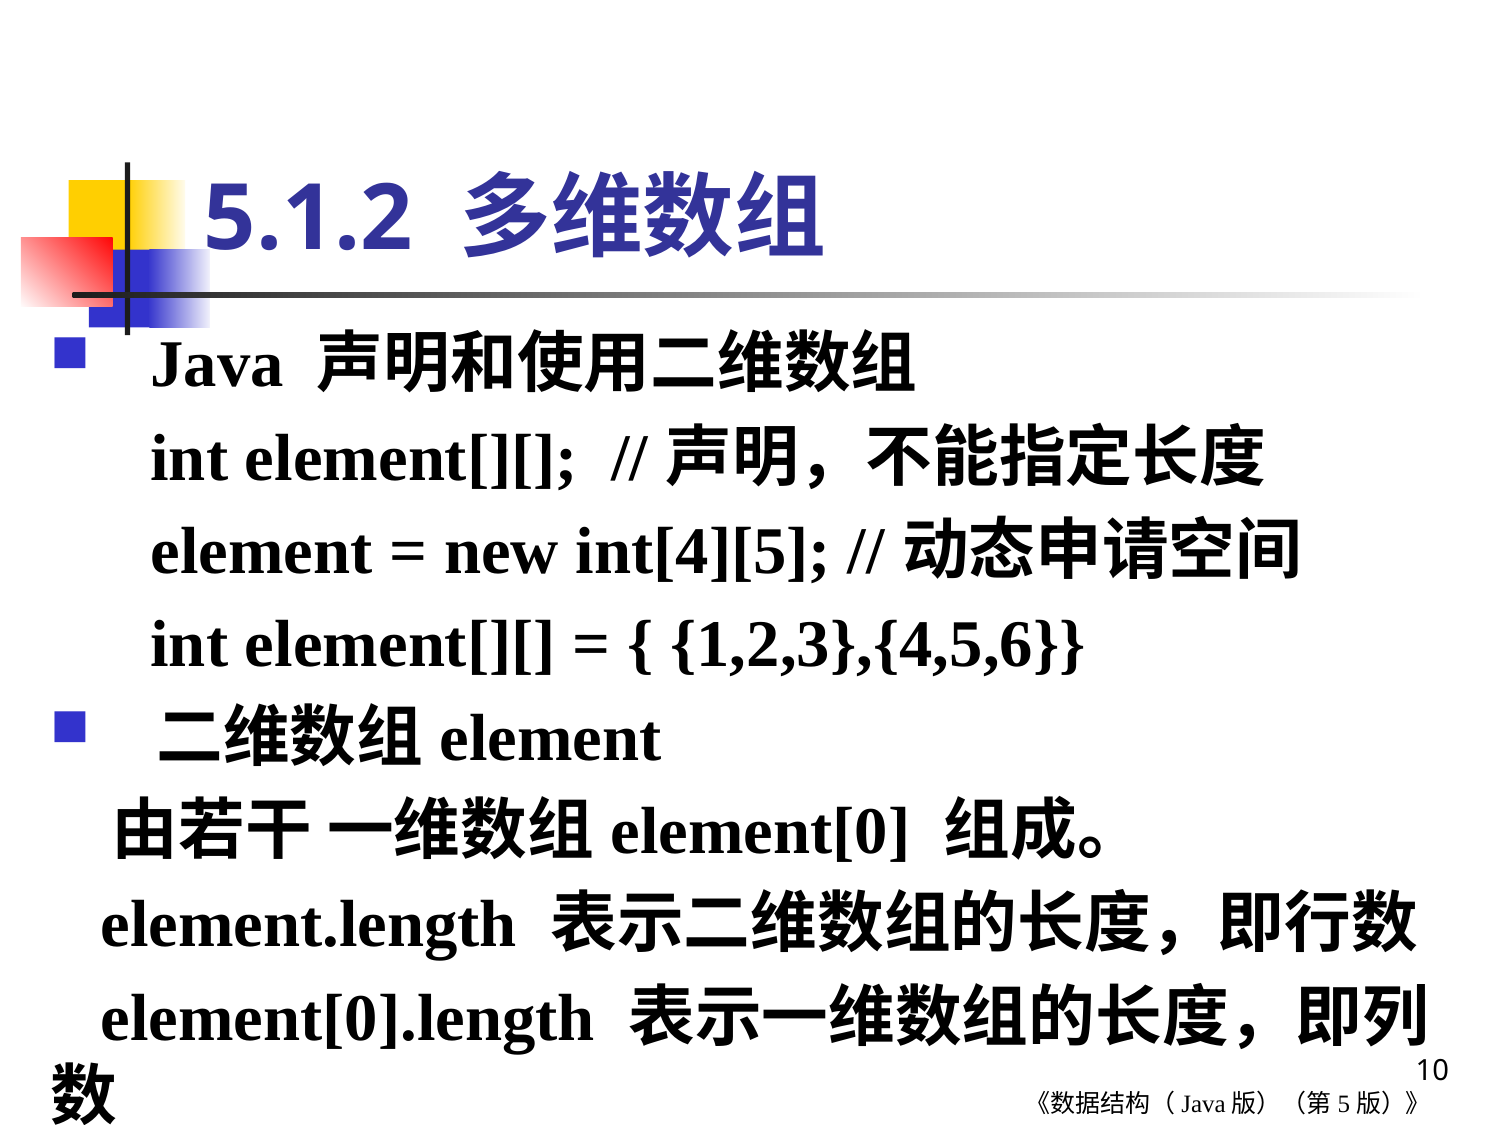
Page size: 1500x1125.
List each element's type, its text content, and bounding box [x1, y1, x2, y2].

footer 《数据结构（Java版）（第5版）》 [956, 1089, 1500, 1125]
list Java 声明和使用二维数组 int element[][]; //声明，不能指定长度 element = new int[4][5]; //动态申请空间 int element[][] = { {1,2,3},{4,5,6}} 二维数组element 由若干 一维数组element[0] 组成。 element.length 表示二维数组的长度，即行数 element[0].length 表示一维数组的长度，即列数 [35, 312, 1500, 988]
slide_number 10 [1151, 1022, 1465, 1089]
title 5.1.2 多维数组 [188, 137, 1468, 275]
